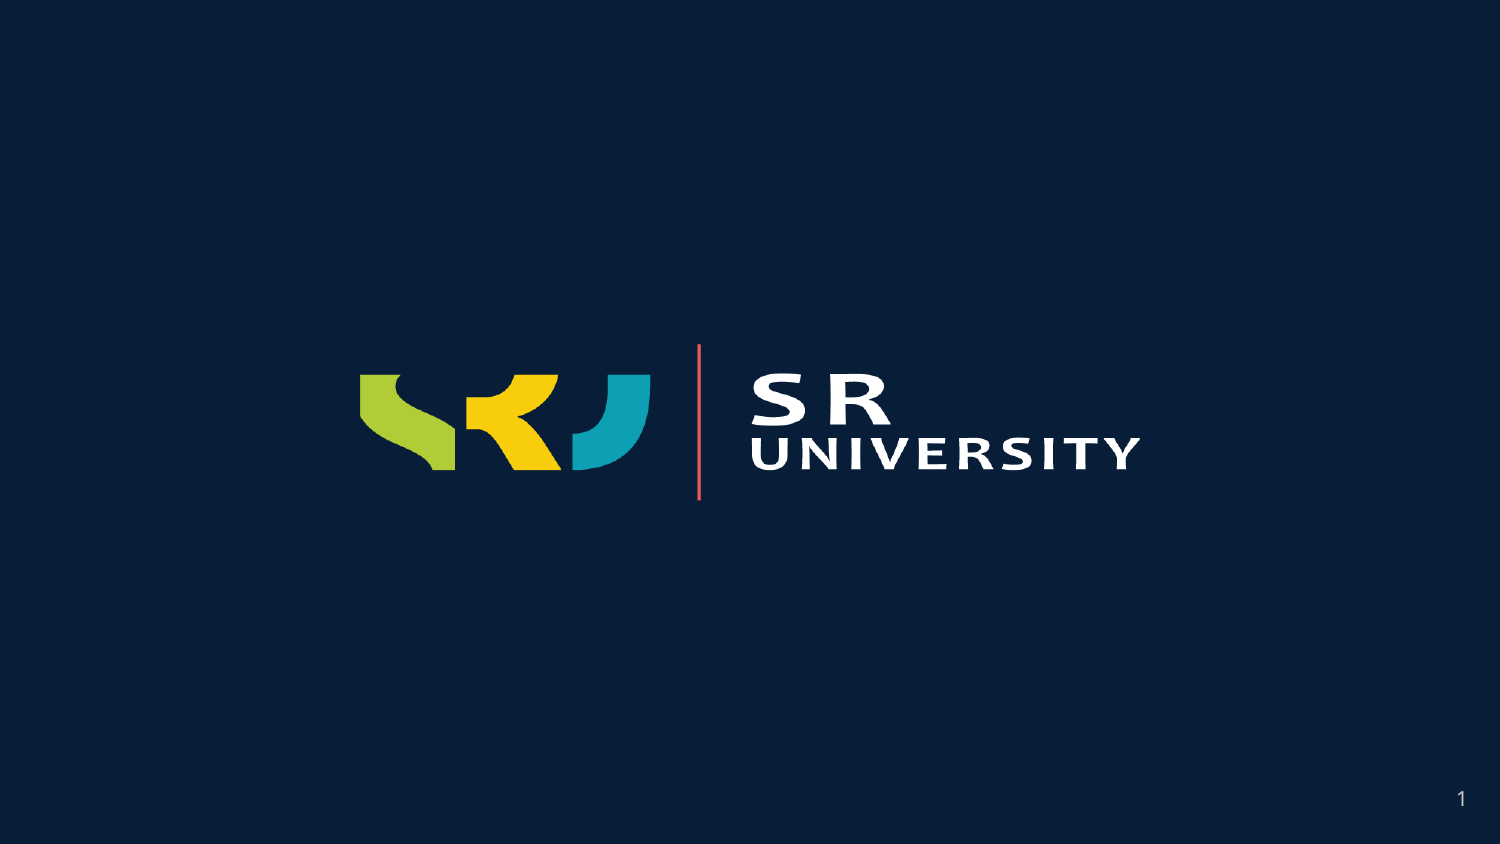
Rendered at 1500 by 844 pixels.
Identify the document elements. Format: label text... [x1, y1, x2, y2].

slide_number 1 [1392, 767, 1483, 833]
picture [201, 312, 1300, 564]
